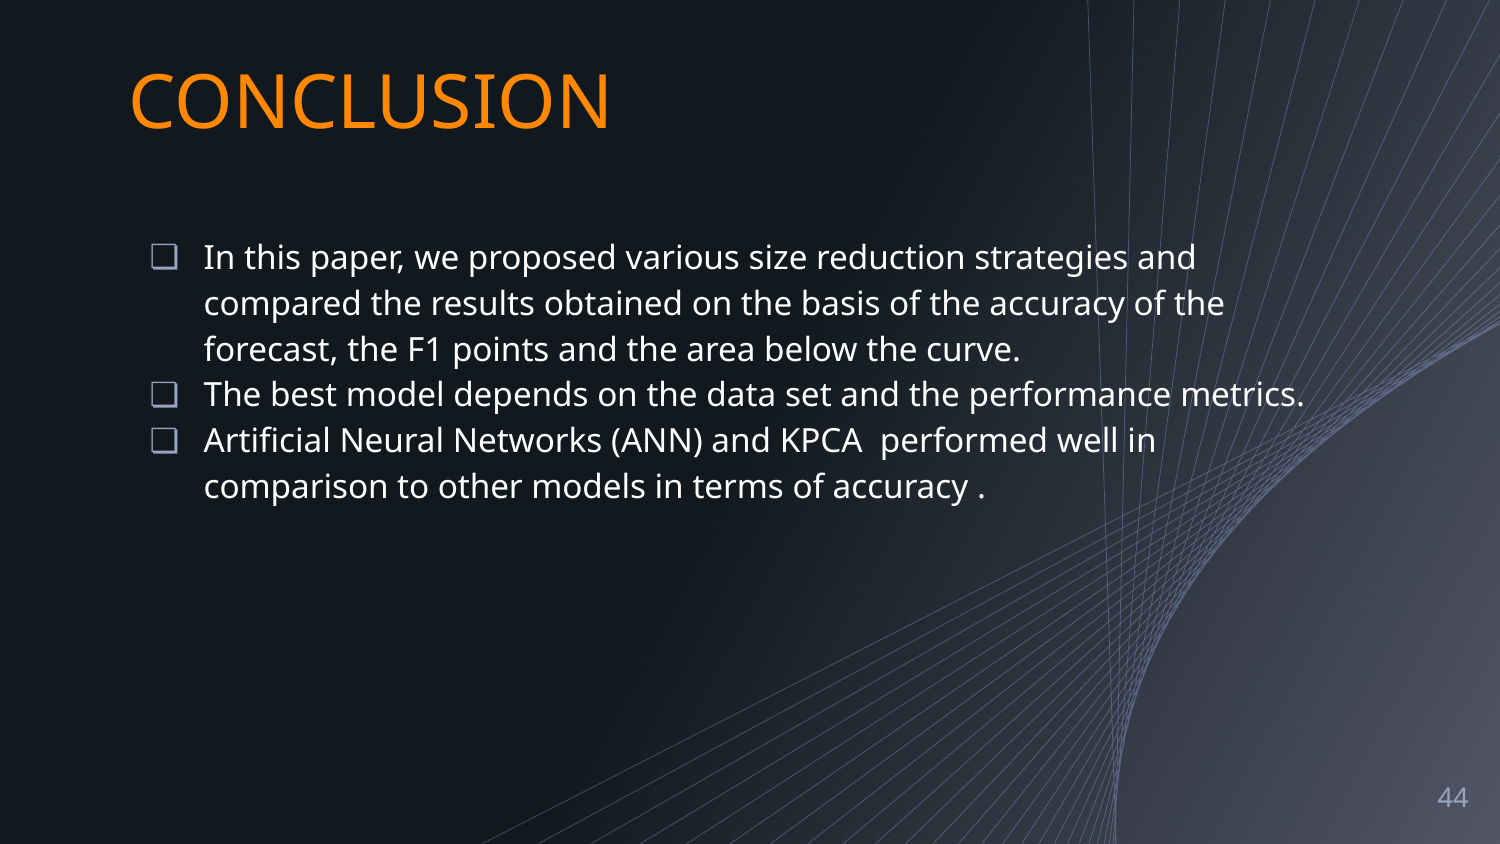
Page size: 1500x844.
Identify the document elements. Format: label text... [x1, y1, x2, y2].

slide_number ‹#› [1378, 766, 1469, 832]
list In this paper, we proposed various size reduction strategies and compared the results obtained on the basis of the accuracy of the forecast, the F1 points and the area below the curve. The best model depends on the data set and the performance metrics. Artificial Neural Networks (ANN) and KPCA performed well in comparison to other models in terms of accuracy . [128, 229, 1347, 688]
title CONCLUSION [128, 49, 1239, 146]
